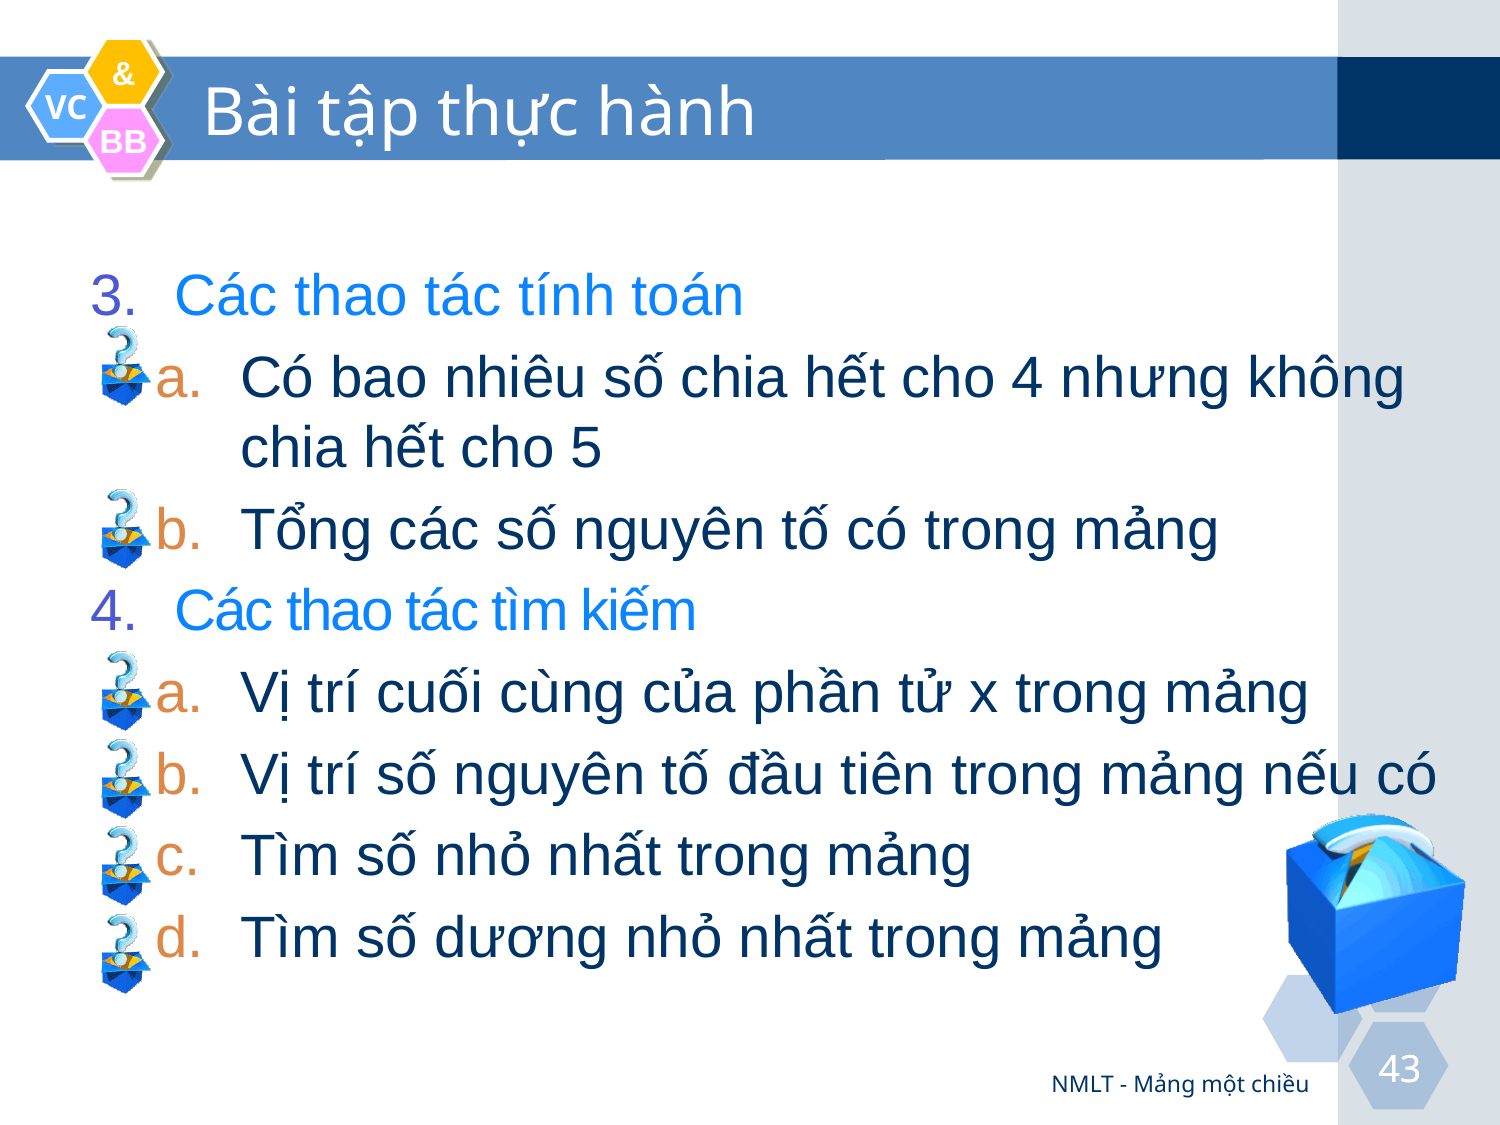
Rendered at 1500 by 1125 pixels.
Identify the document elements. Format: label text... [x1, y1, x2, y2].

picture [1226, 649, 1500, 1026]
picture [87, 912, 155, 995]
picture [87, 649, 155, 733]
picture [87, 824, 155, 908]
picture [87, 324, 155, 408]
list Các thao tác tính toán Có bao nhiêu số chia hết cho 4 nhưng không chia hết cho 5 Tổng các số nguyên tố có trong mảng Các thao tác tìm kiếm Vị trí cuối cùng của phần tử x trong mảng Vị trí số nguyên tố đầu tiên trong mảng nếu có Tìm số nhỏ nhất trong mảng Tìm số dương nhỏ nhất trong mảng [74, 249, 1500, 1038]
picture [87, 487, 155, 570]
footer NMLT - Mảng một chiều [849, 1062, 1326, 1101]
picture [87, 737, 155, 820]
title Bài tập thực hành [187, 62, 1288, 156]
